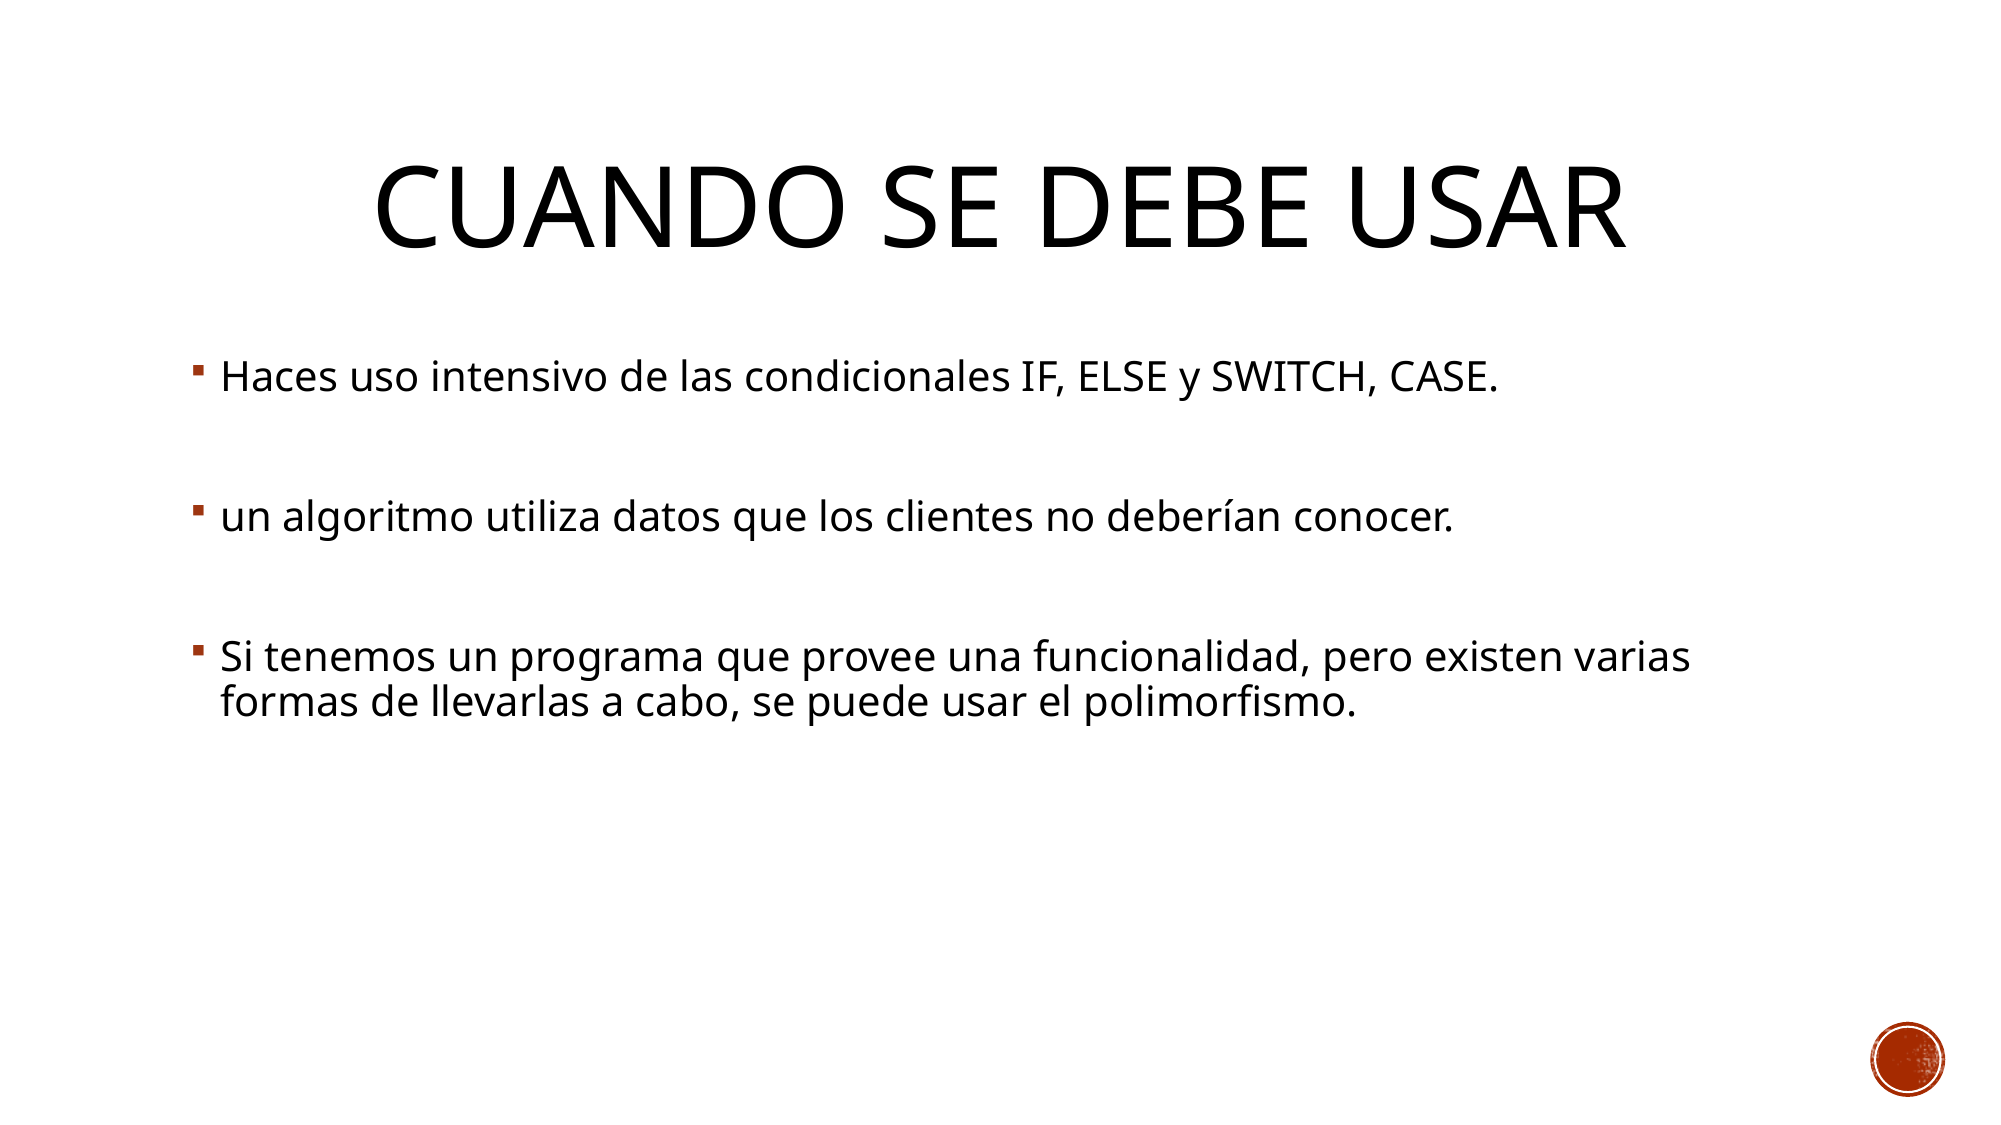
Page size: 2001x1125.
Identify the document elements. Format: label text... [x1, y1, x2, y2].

list Haces uso intensivo de las condicionales IF, ELSE y SWITCH, CASE. un algoritmo utiliza datos que los clientes no deberían conocer. Si tenemos un programa que provee una funcionalidad, pero existen varias formas de llevarlas a cabo, se puede usar el polimorfismo. [175, 348, 1826, 1013]
title Cuando se debe usar [175, 79, 1826, 344]
